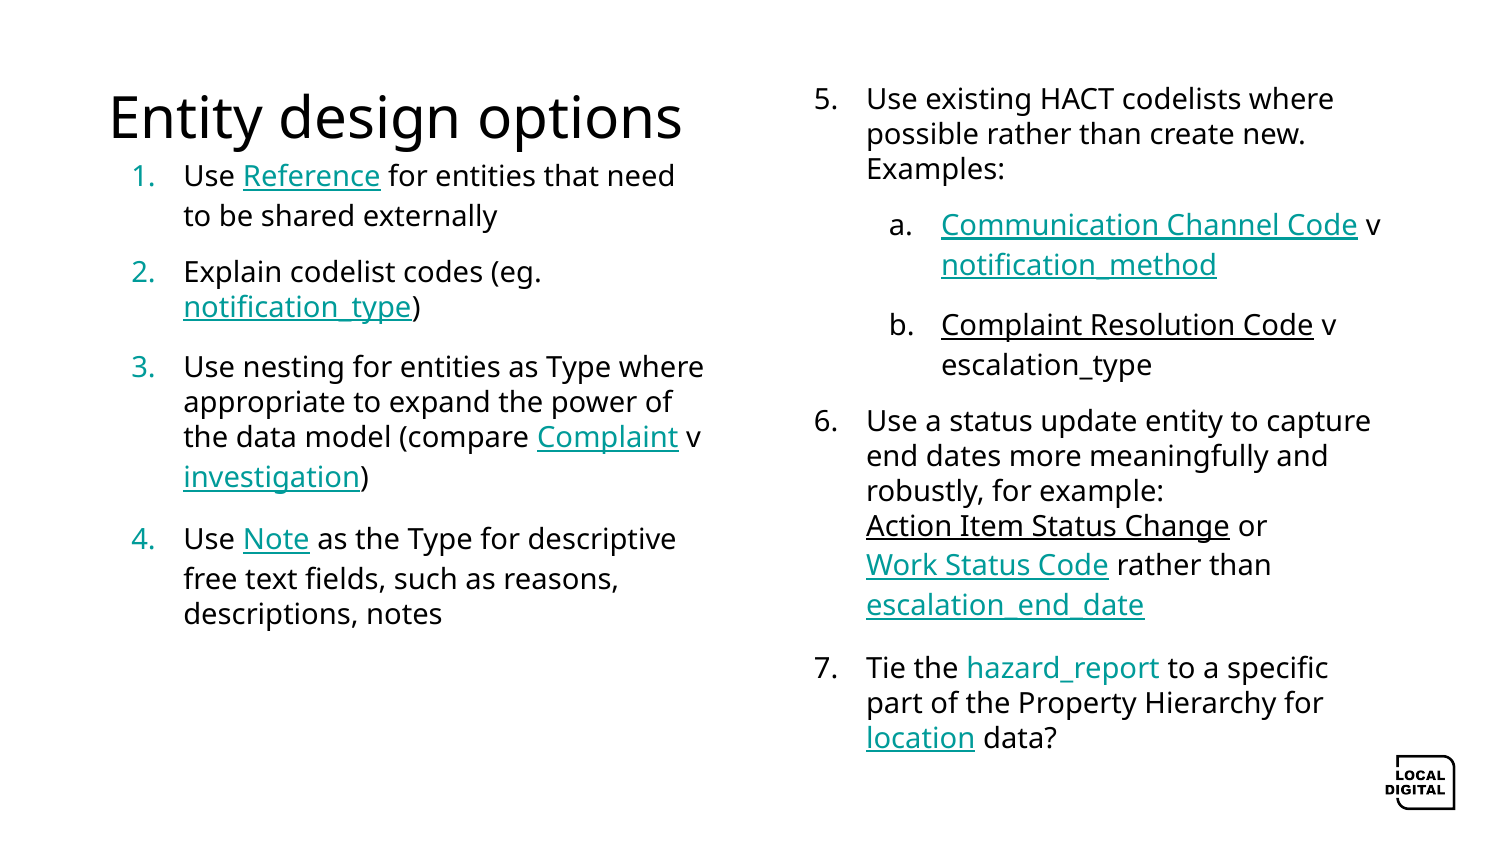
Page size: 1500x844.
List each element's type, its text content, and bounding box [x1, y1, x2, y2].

picture [1372, 744, 1469, 821]
list Use existing HACT codelists where possible rather than create new. Examples: Communication Channel Code v notification_method Complaint Resolution Code v escalation_type Use a status update entity to capture end dates more meaningfully and robustly, for example: Action Item Status Change or Work Status Code rather than escalation_end_date Tie the hazard_report to a specific part of the Property Hierarchy for location data? [776, 65, 1405, 565]
list Use Reference for entities that need to be shared externally Explain codelist codes (eg. notification_type) Use nesting for entities as Type where appropriate to expand the power of the data model (compare Complaint v investigation) Use Note as the Type for descriptive free text fields, such as reasons, descriptions, notes [93, 142, 722, 688]
title Entity design options [93, 65, 776, 160]
